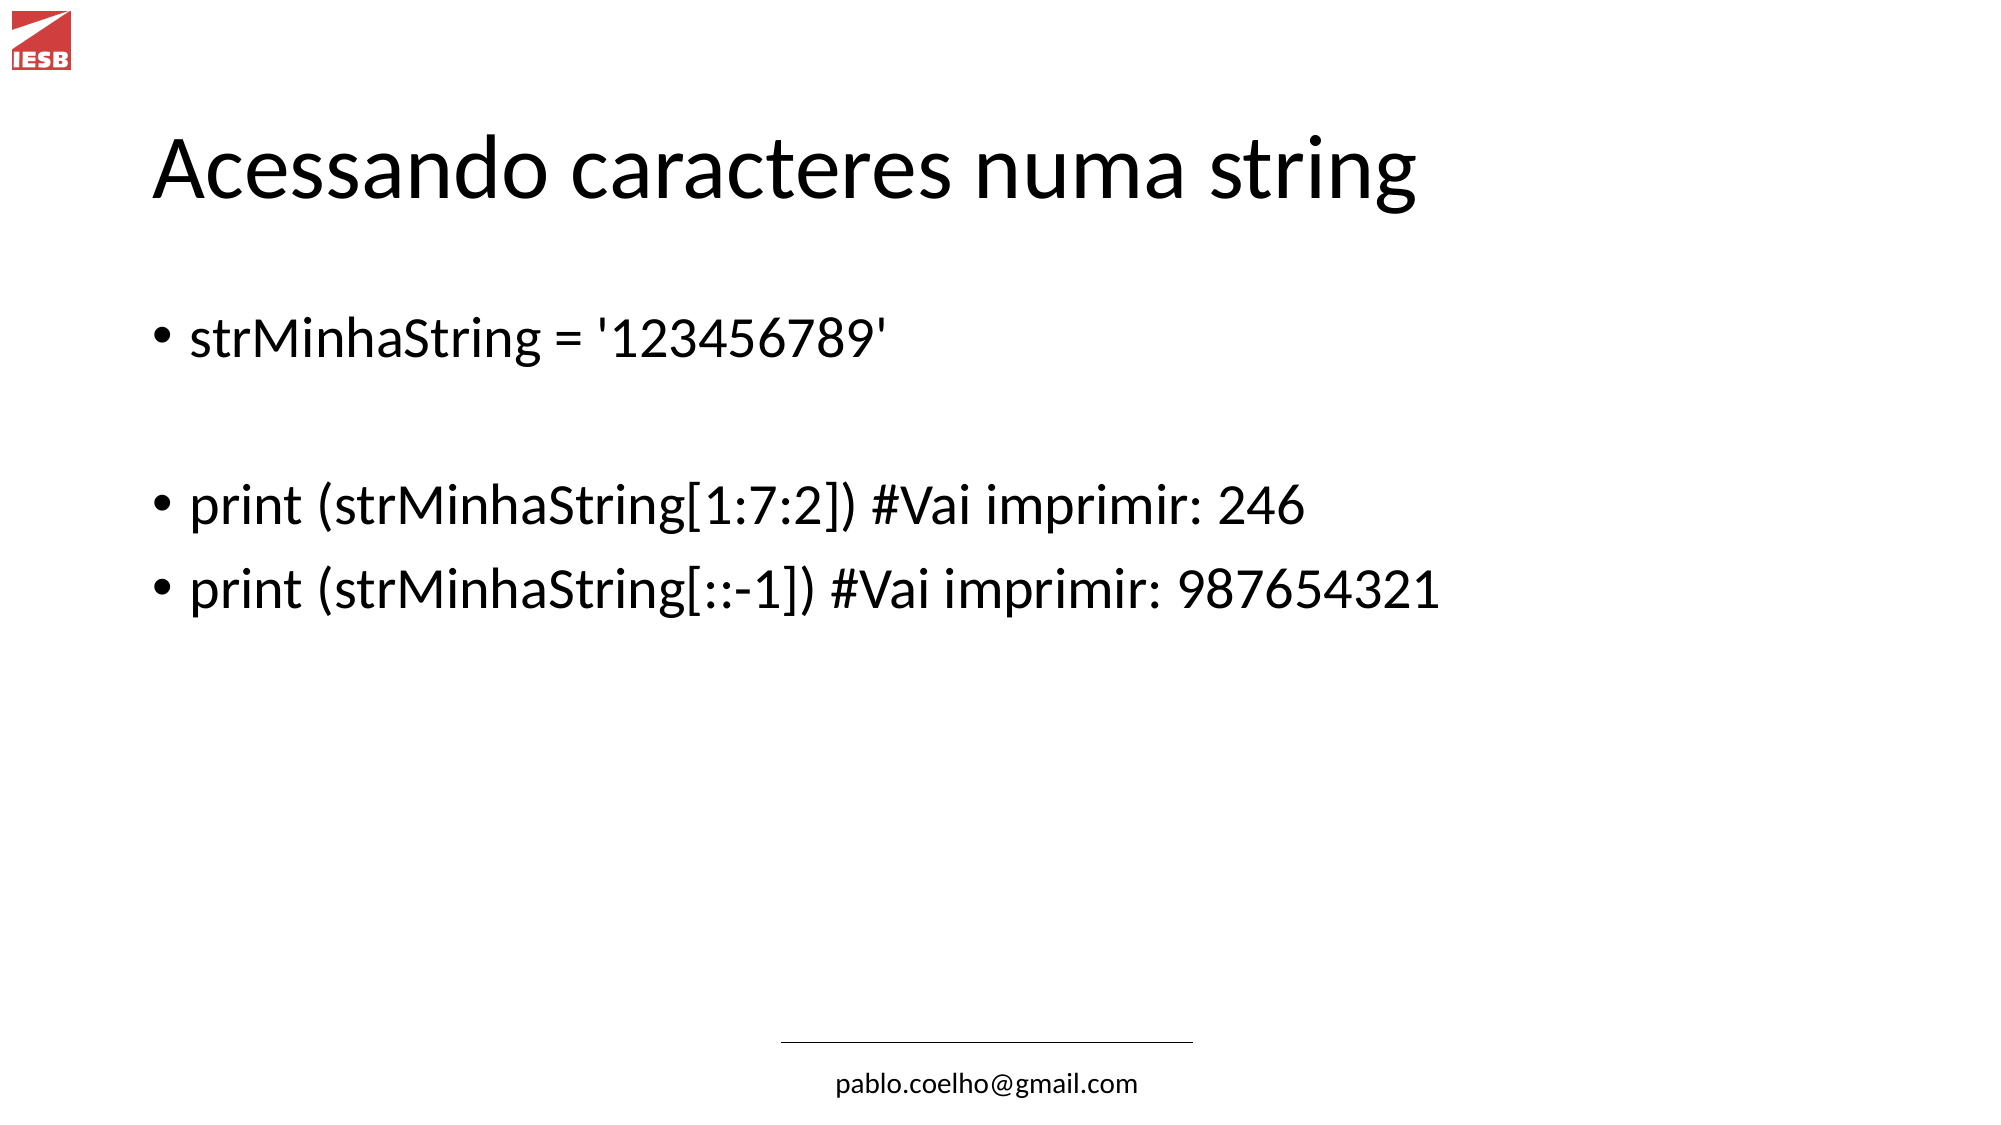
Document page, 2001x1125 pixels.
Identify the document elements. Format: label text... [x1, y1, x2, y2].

title Acessando caracteres numa string [137, 59, 1863, 278]
list strMinhaString = '123456789' print (strMinhaString[1:7:2]) #Vai imprimir: 246 print (strMinhaString[::-1]) #Vai imprimir: 987654321 [137, 299, 1863, 1014]
picture [12, 11, 71, 70]
